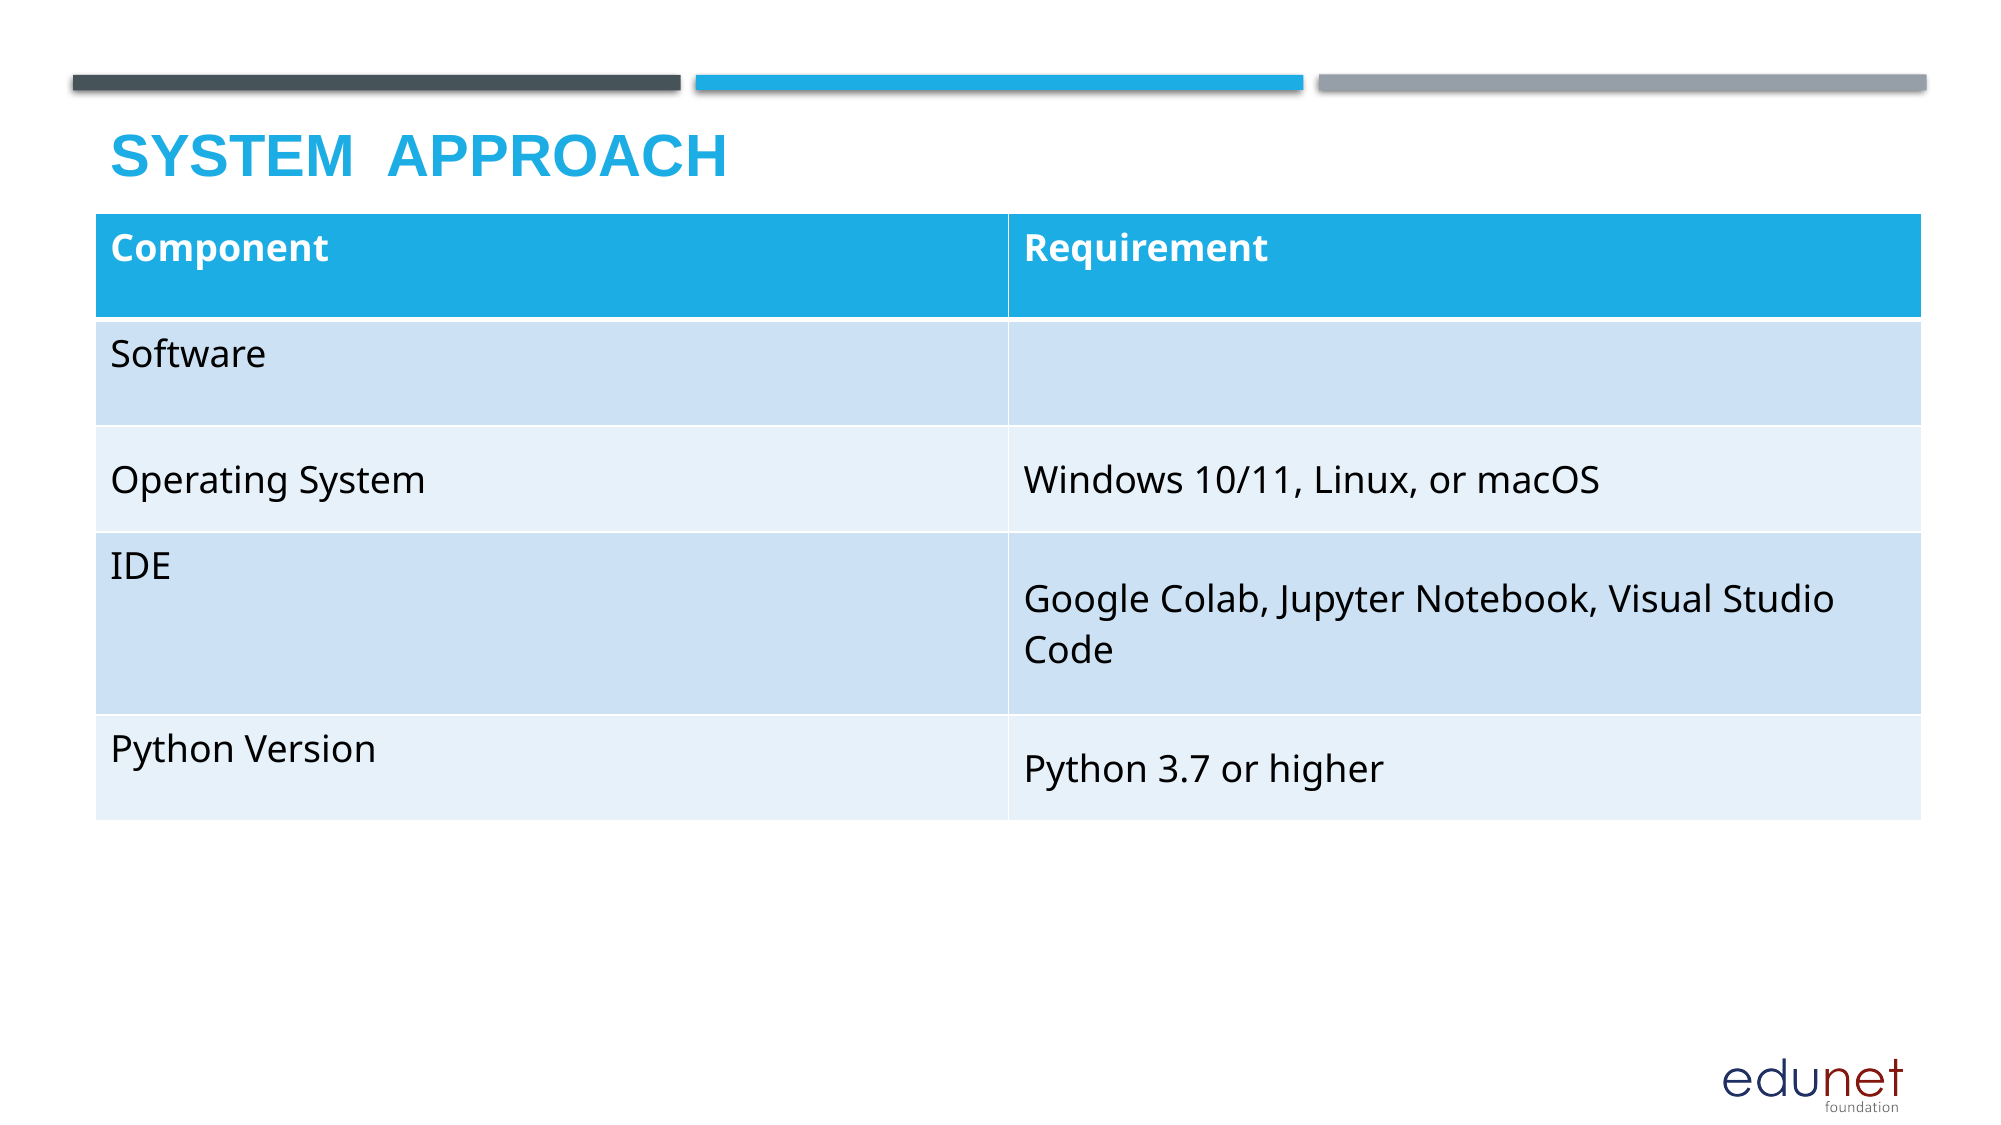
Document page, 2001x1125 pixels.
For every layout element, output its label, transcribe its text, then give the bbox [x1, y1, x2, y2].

table_cell [1009, 322, 1921, 425]
table_header Requirement [1009, 214, 1921, 317]
table_cell IDE [96, 533, 1008, 714]
table_cell Windows 10/11, Linux, or macOS [1009, 427, 1921, 531]
table_header Component [96, 214, 1008, 317]
picture [1719, 1056, 1905, 1116]
table_cell Google Colab, Jupyter Notebook, Visual Studio Code [1009, 533, 1921, 714]
table_cell Python 3.7 or higher [1009, 716, 1921, 820]
table_cell Software [96, 322, 1008, 425]
table_cell Operating System [96, 427, 1008, 531]
title System Approach [95, 108, 1905, 196]
table_cell Python Version [96, 716, 1008, 820]
